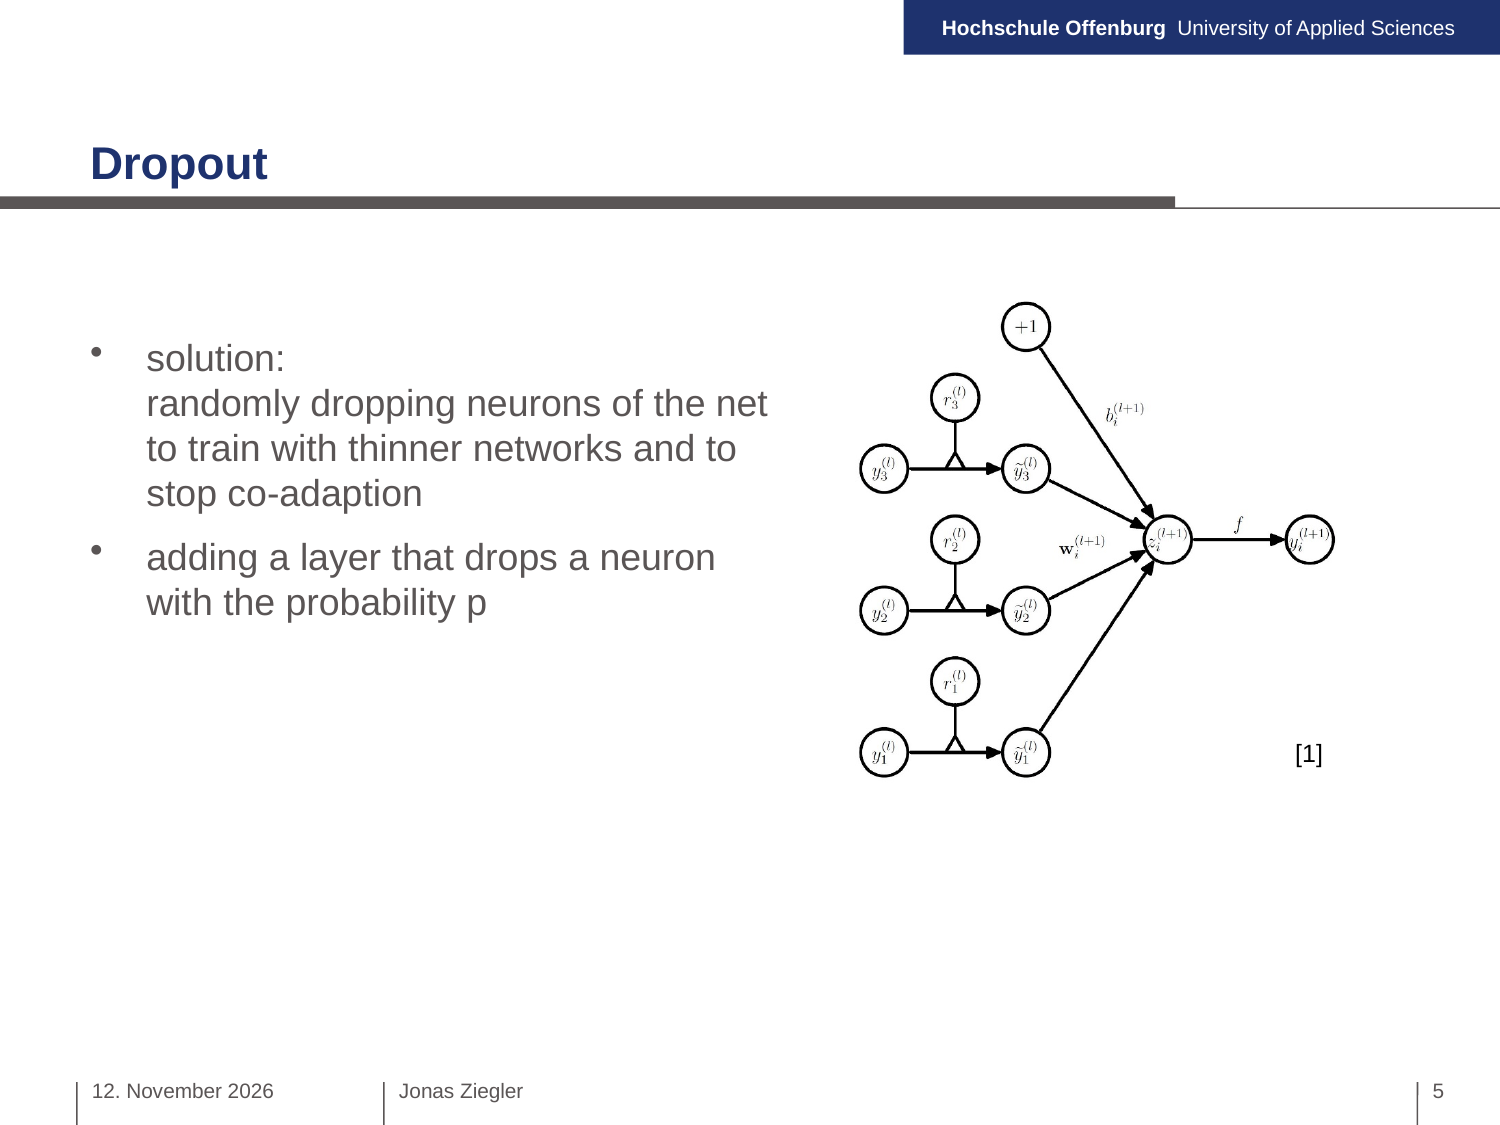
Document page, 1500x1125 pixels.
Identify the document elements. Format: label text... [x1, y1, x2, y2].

list solution: randomly dropping neurons of the net to train with thinner networks and to stop co-adaption adding a layer that drops a neuron with the probability p [74, 326, 1412, 1036]
footer Jonas Ziegler [383, 1070, 963, 1125]
title Dropout [74, 54, 1176, 197]
picture [844, 290, 1340, 783]
slide_number 5 [1417, 1070, 1500, 1125]
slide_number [76, 1070, 349, 1125]
